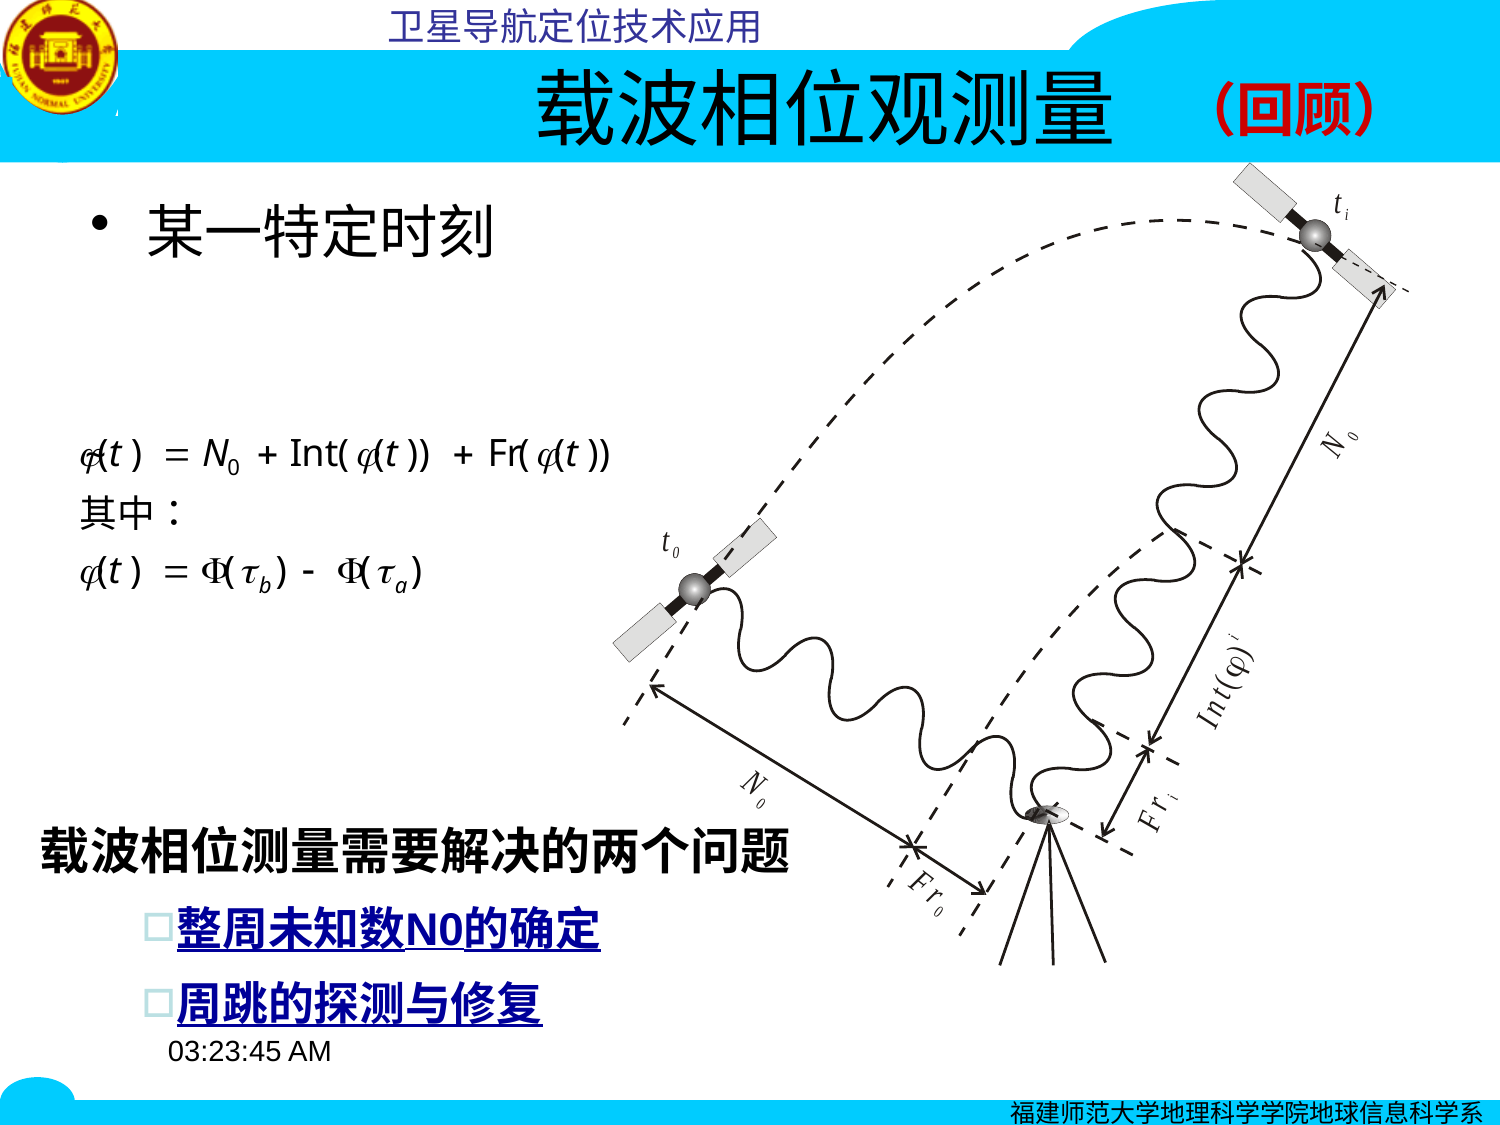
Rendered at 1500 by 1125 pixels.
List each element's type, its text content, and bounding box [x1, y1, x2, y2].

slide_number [75, 1024, 425, 1103]
picture [612, 163, 1415, 967]
text_box 载波相位测量需要解决的两个问题 [25, 812, 607, 888]
list 某一特定时刻 [75, 187, 607, 312]
text_box 整周未知数N0的确定 周跳的探测与修复 [126, 891, 617, 1049]
text_box （回顾） [1163, 66, 1427, 151]
picture [0, 0, 118, 114]
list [74, 425, 626, 659]
title 载波相位观测量 [150, 50, 1500, 163]
